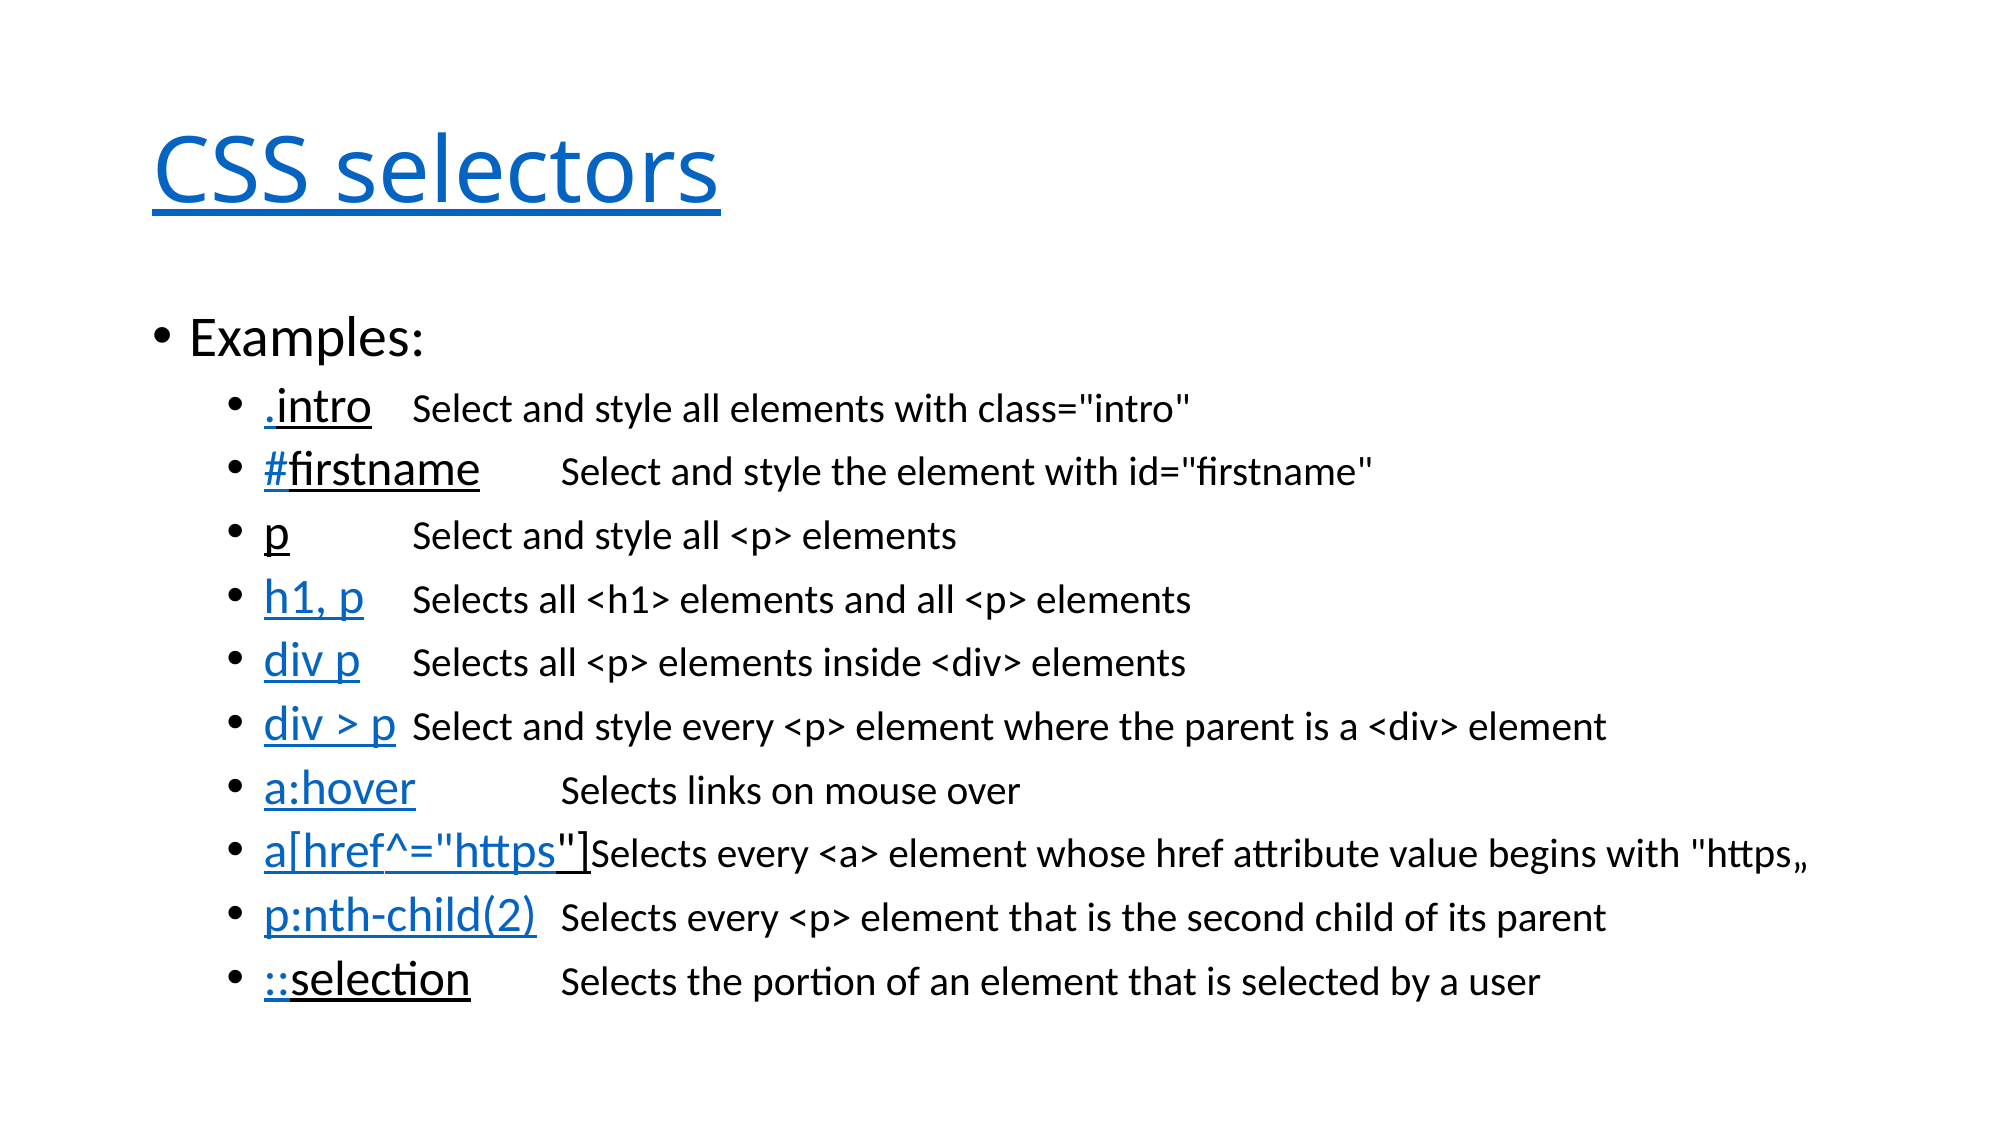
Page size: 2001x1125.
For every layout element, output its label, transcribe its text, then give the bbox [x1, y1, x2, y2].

title CSS selectors [137, 59, 1863, 278]
list Examples: .intro Select and style all elements with class="intro" #firstname Select and style the element with id="firstname" p Select and style all <p> elements h1, p Selects all <h1> elements and all <p> elements div p Selects all <p> elements inside <div> elements div > p Select and style every <p> element where the parent is a <div> element a:hover Selects links on mouse over a[href^="https"] Selects every <a> element whose href attribute value begins with "https„ p:nth-child(2) Selects every <p> element that is the second child of its parent ::selection Selects the portion of an element that is selected by a user [137, 299, 1980, 1014]
